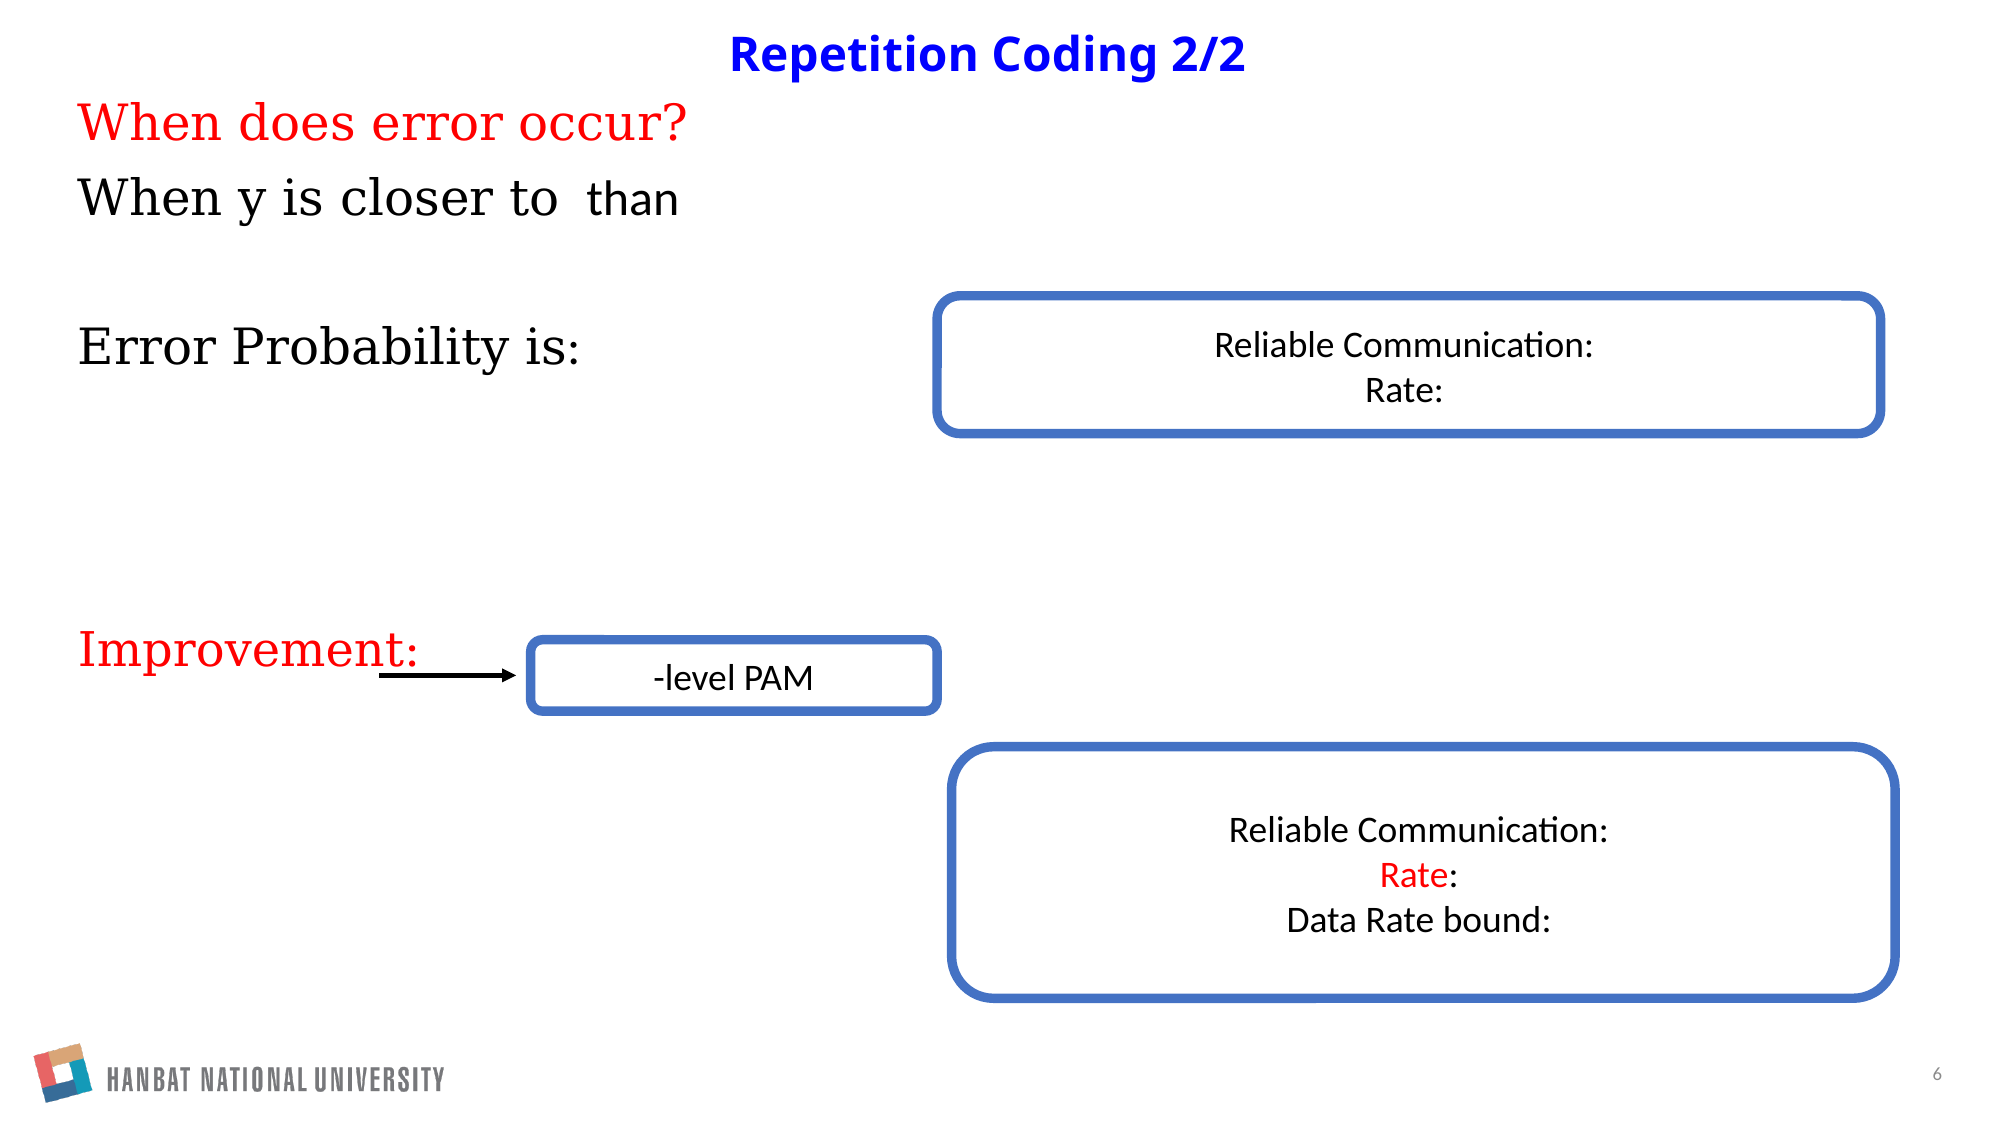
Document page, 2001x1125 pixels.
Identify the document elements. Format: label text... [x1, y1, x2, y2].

picture [33, 1043, 444, 1103]
title Repetition Coding 2/2 [125, 22, 1851, 90]
